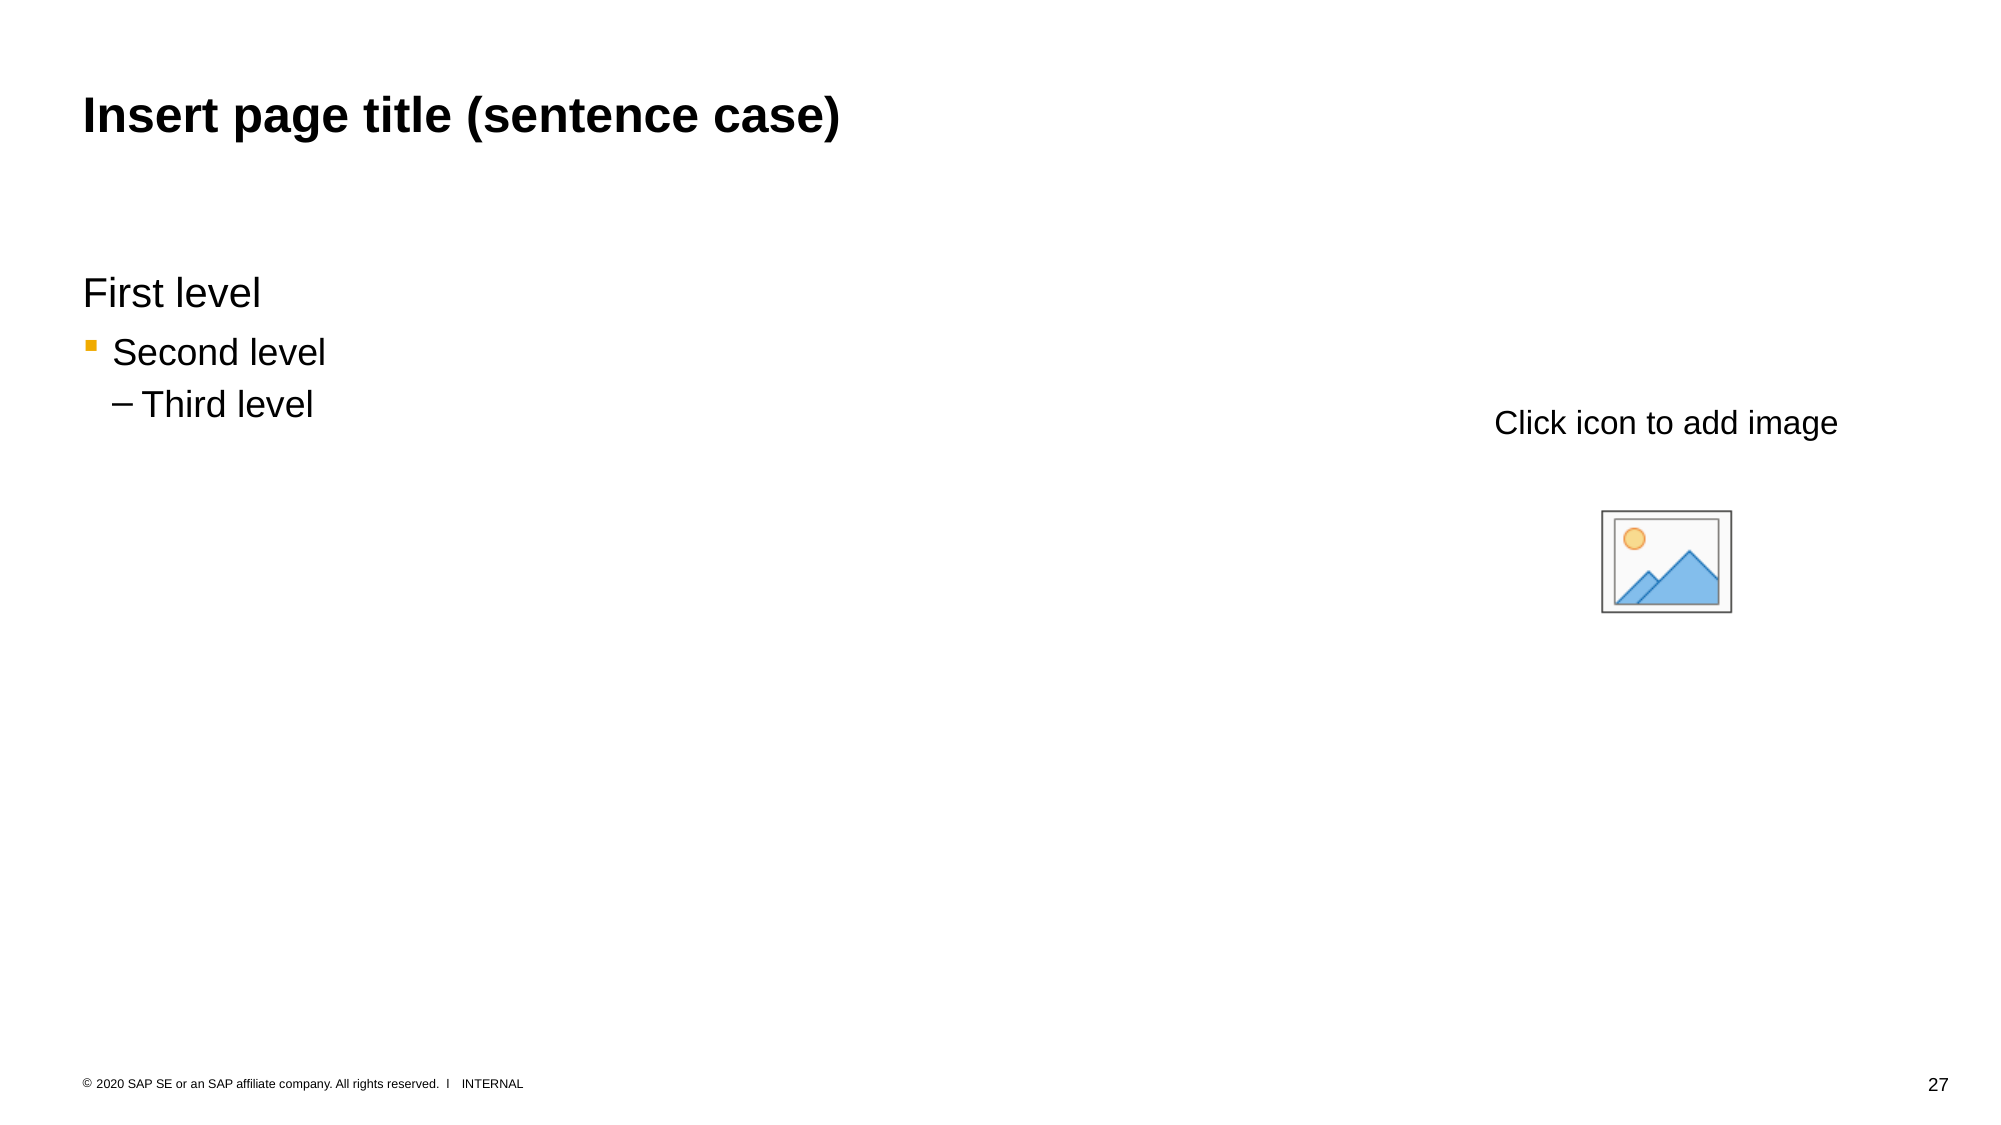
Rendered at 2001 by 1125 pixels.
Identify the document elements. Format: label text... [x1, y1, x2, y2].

picture [1332, 0, 2001, 1125]
title Insert page title (sentence case) [82, 82, 1247, 144]
list First level Second level Third level [82, 265, 1247, 1040]
